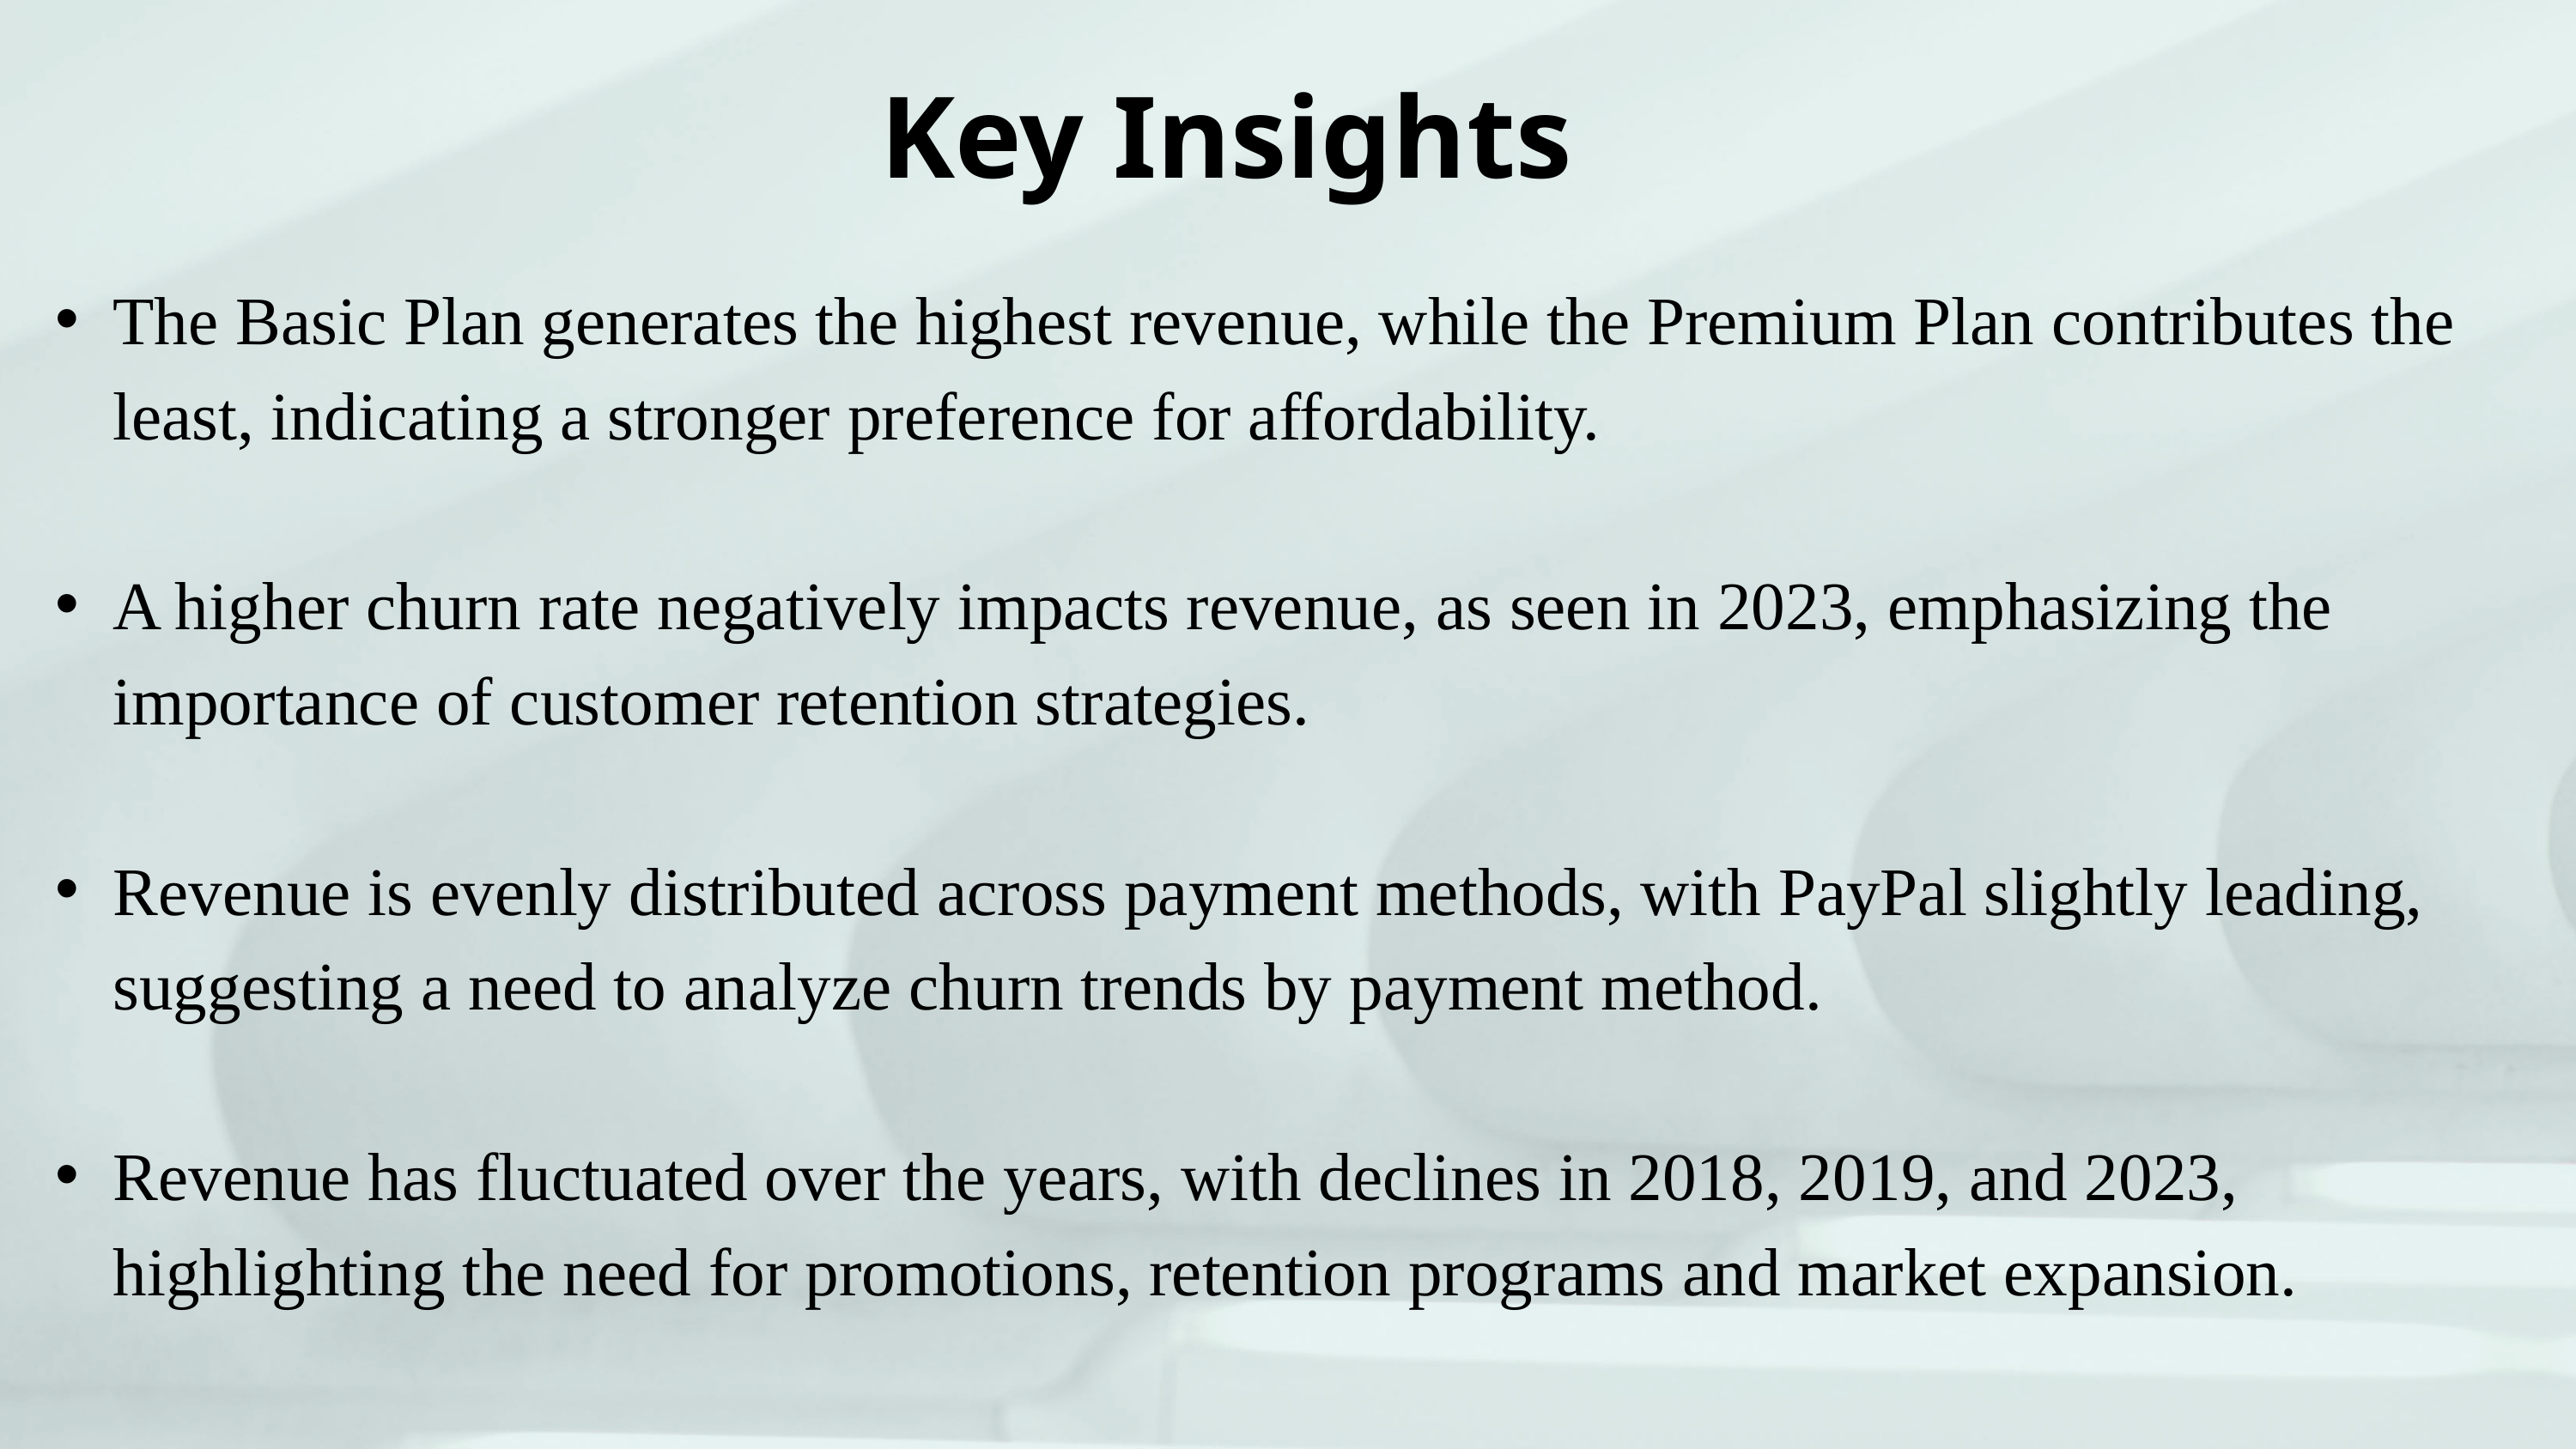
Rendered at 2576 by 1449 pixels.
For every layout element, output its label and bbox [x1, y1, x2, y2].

text_box [0, 0, 2576, 1449]
